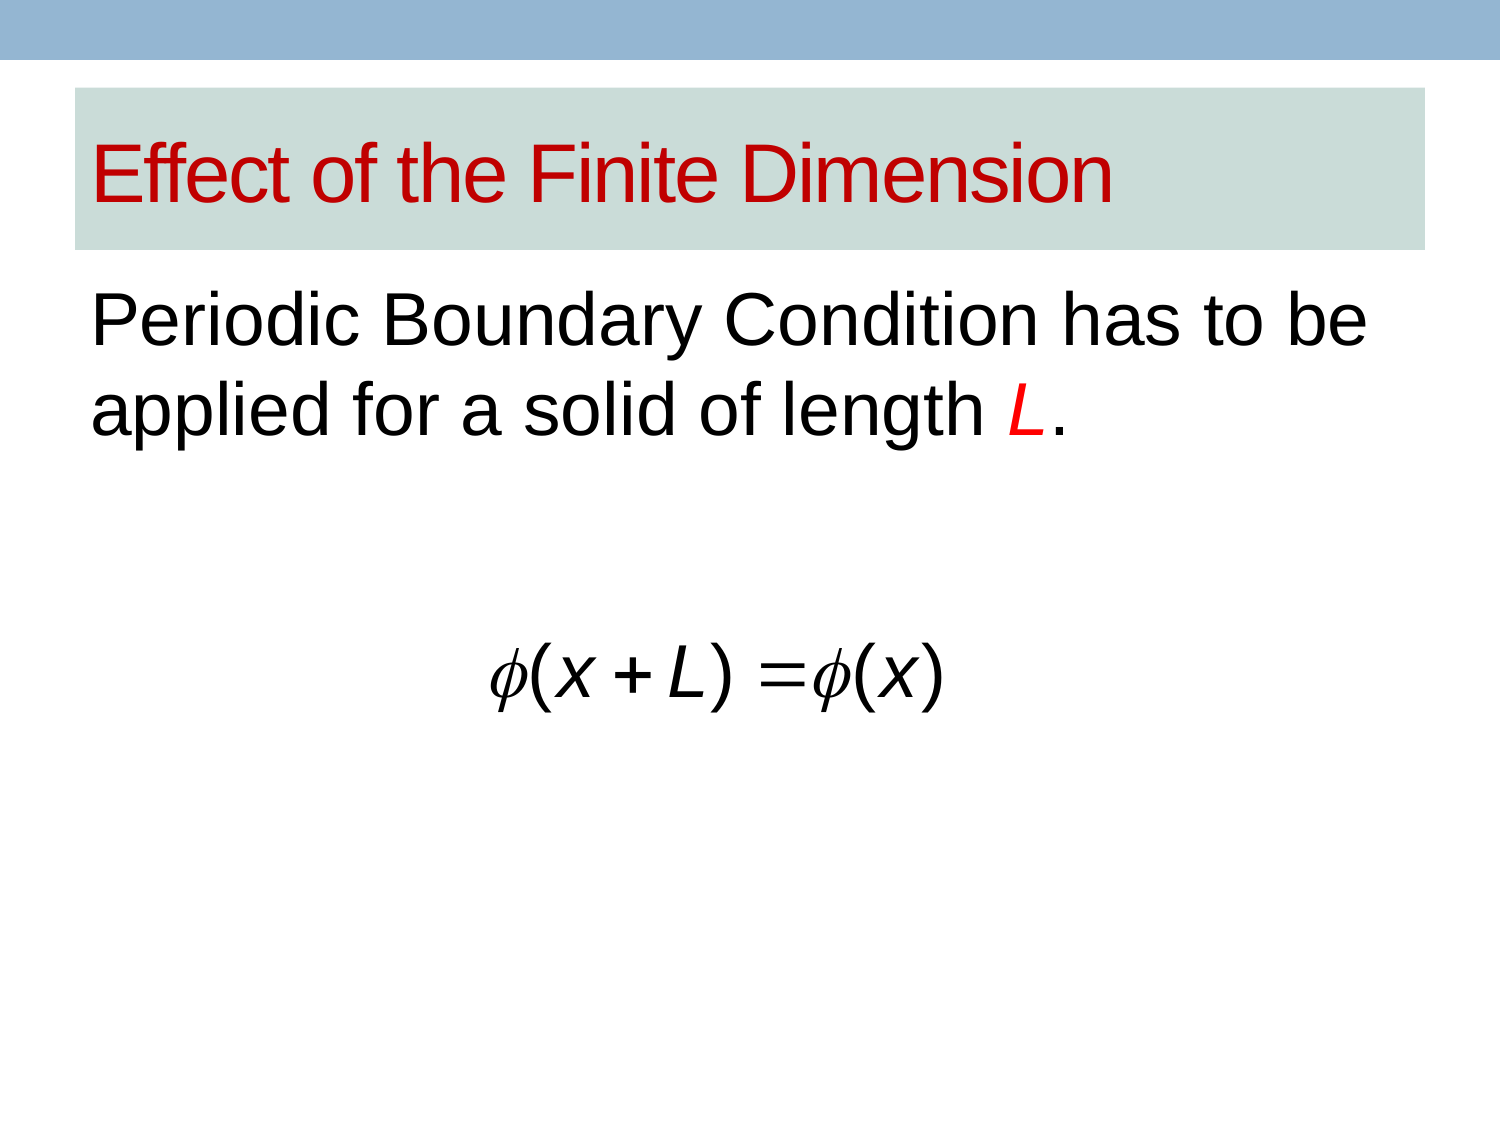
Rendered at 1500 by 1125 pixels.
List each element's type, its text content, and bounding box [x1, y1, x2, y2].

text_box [487, 637, 949, 719]
title Effect of the Finite Dimension [75, 87, 1425, 250]
list Periodic Boundary Condition has to be applied for a solid of length L. [75, 262, 1425, 1063]
